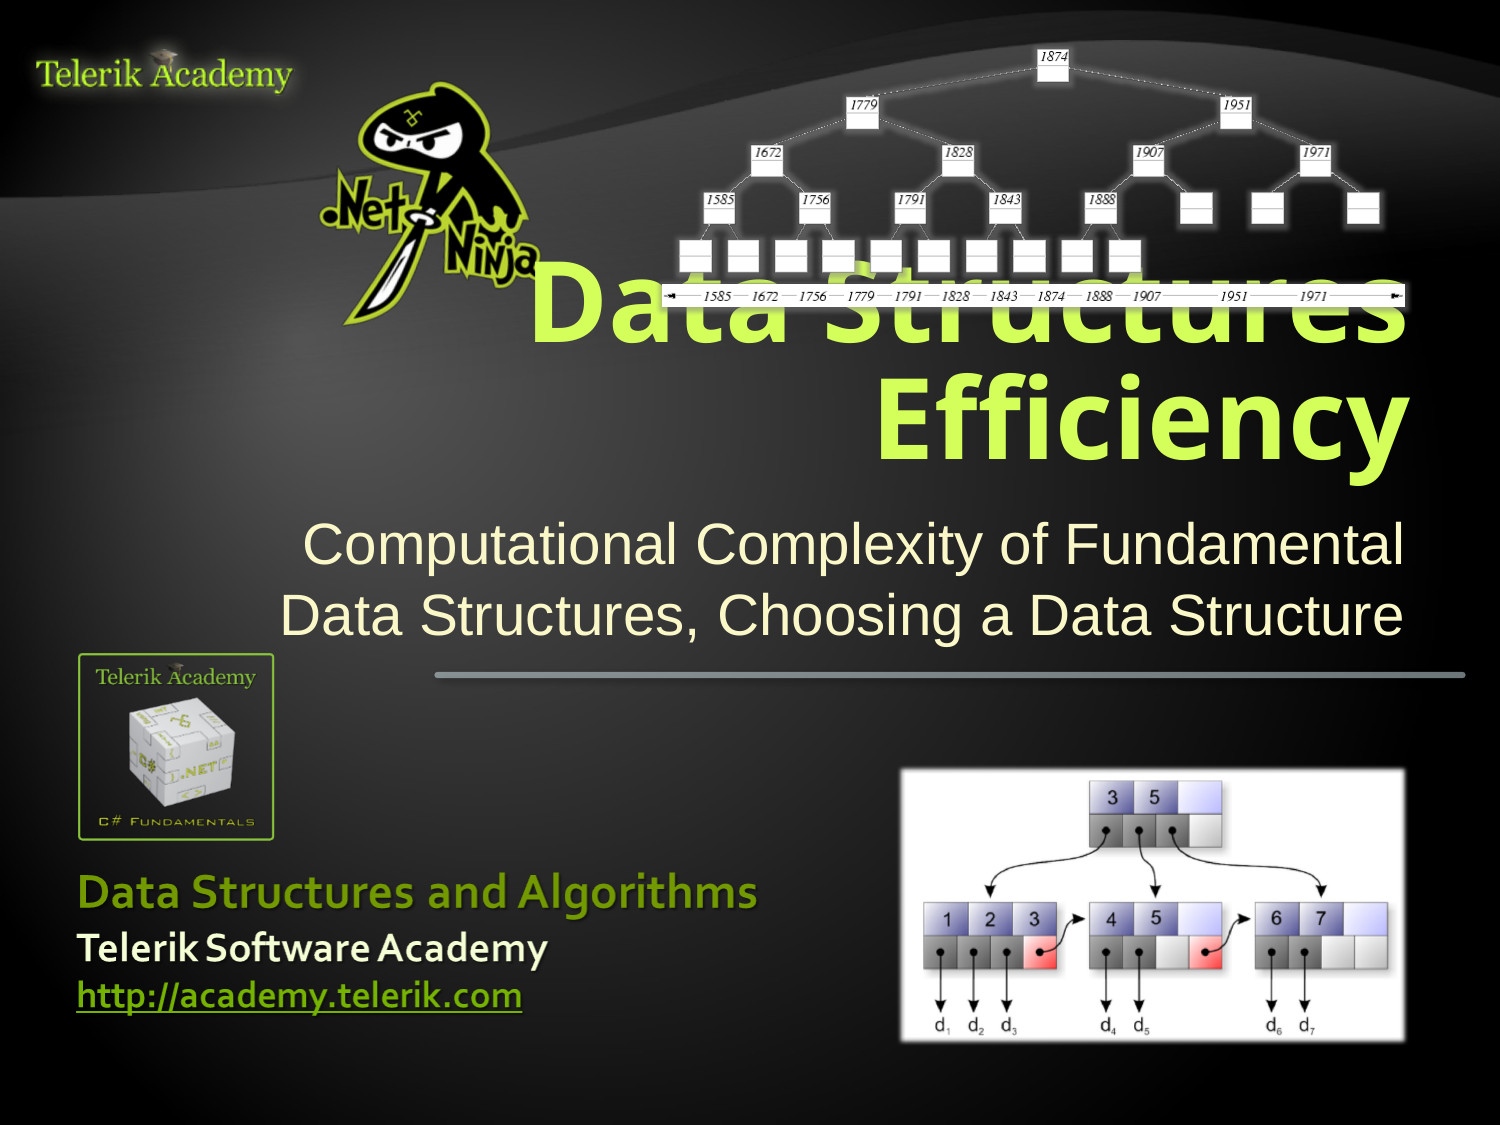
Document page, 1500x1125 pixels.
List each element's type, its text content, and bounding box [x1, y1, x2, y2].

title Data Structures Efficiency [75, 333, 1425, 483]
picture [0, 0, 1500, 1125]
subtitle Computational Complexity of Fundamental Data Structures, Choosing a Data Structure [71, 529, 1422, 624]
